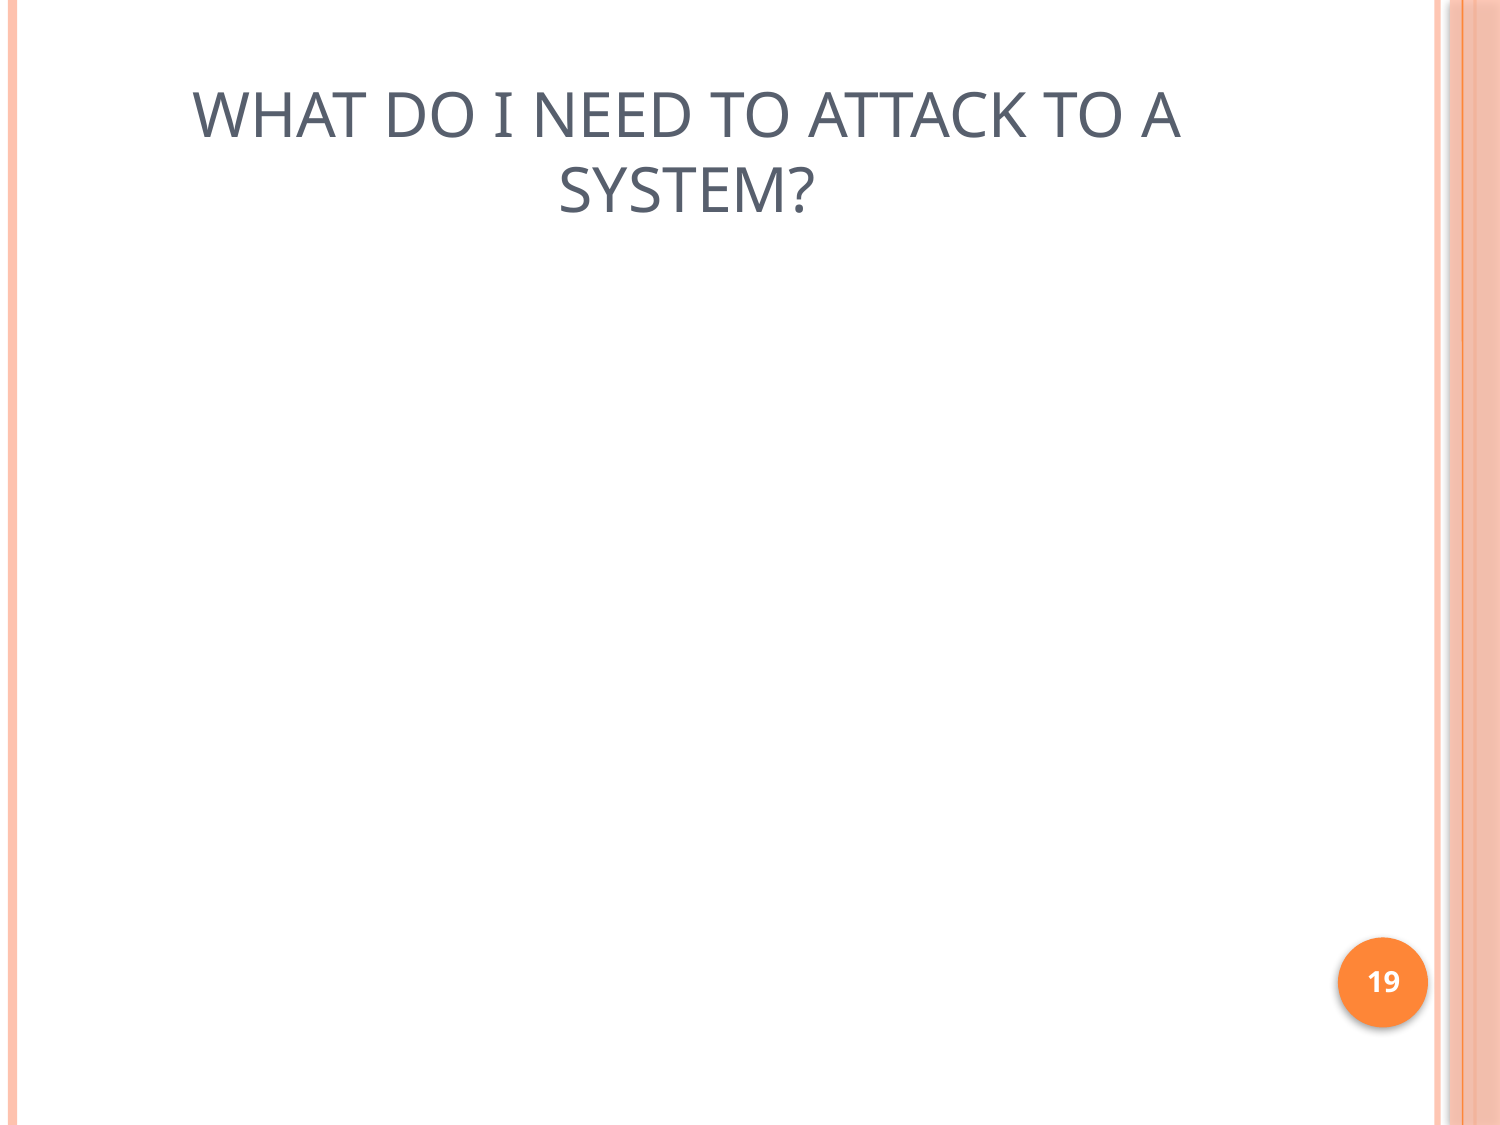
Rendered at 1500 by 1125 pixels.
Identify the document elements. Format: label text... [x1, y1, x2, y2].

title What do I Need to Attack to a System? [75, 45, 1300, 233]
slide_number 19 [1333, 940, 1434, 1027]
